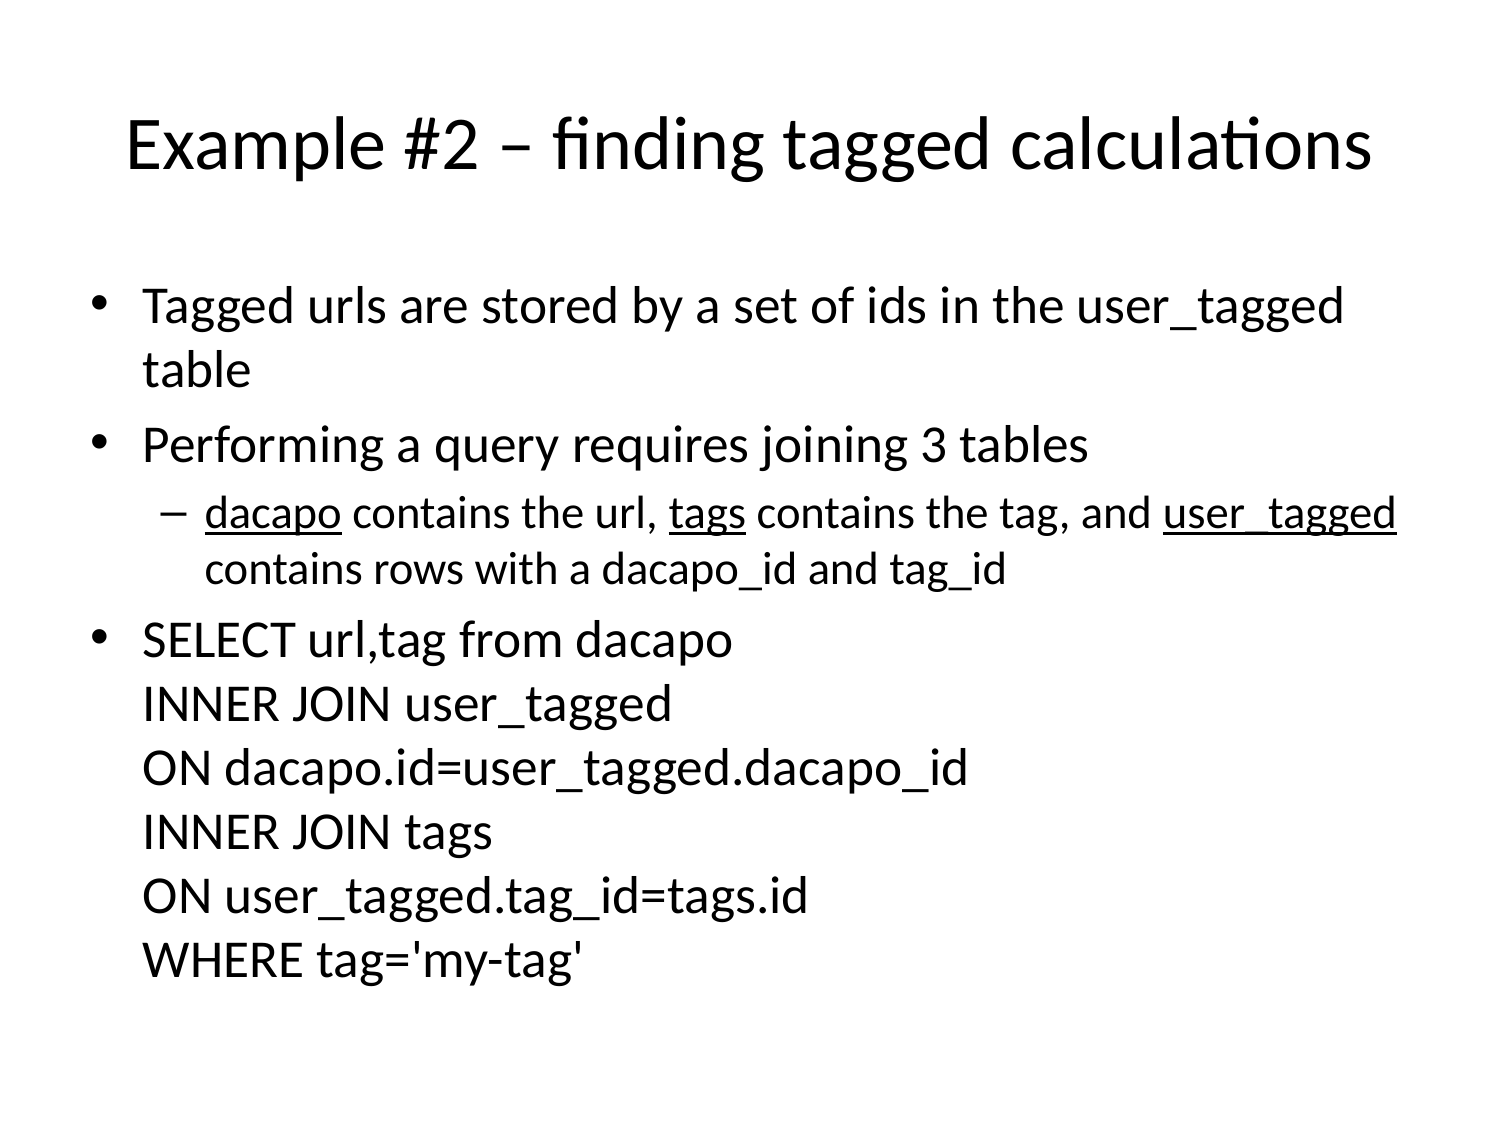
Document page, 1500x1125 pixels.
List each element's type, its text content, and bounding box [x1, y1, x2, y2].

list Tagged urls are stored by a set of ids in the user_tagged table Performing a query requires joining 3 tables dacapo contains the url, tags contains the tag, and user_tagged contains rows with a dacapo_id and tag_id SELECT url,tag from dacapo INNER JOIN user_tagged ON dacapo.id=user_tagged.dacapo_id INNER JOIN tags ON user_tagged.tag_id=tags.id WHERE tag='my-tag' [75, 262, 1425, 1005]
title Example #2 – finding tagged calculations [75, 45, 1425, 233]
